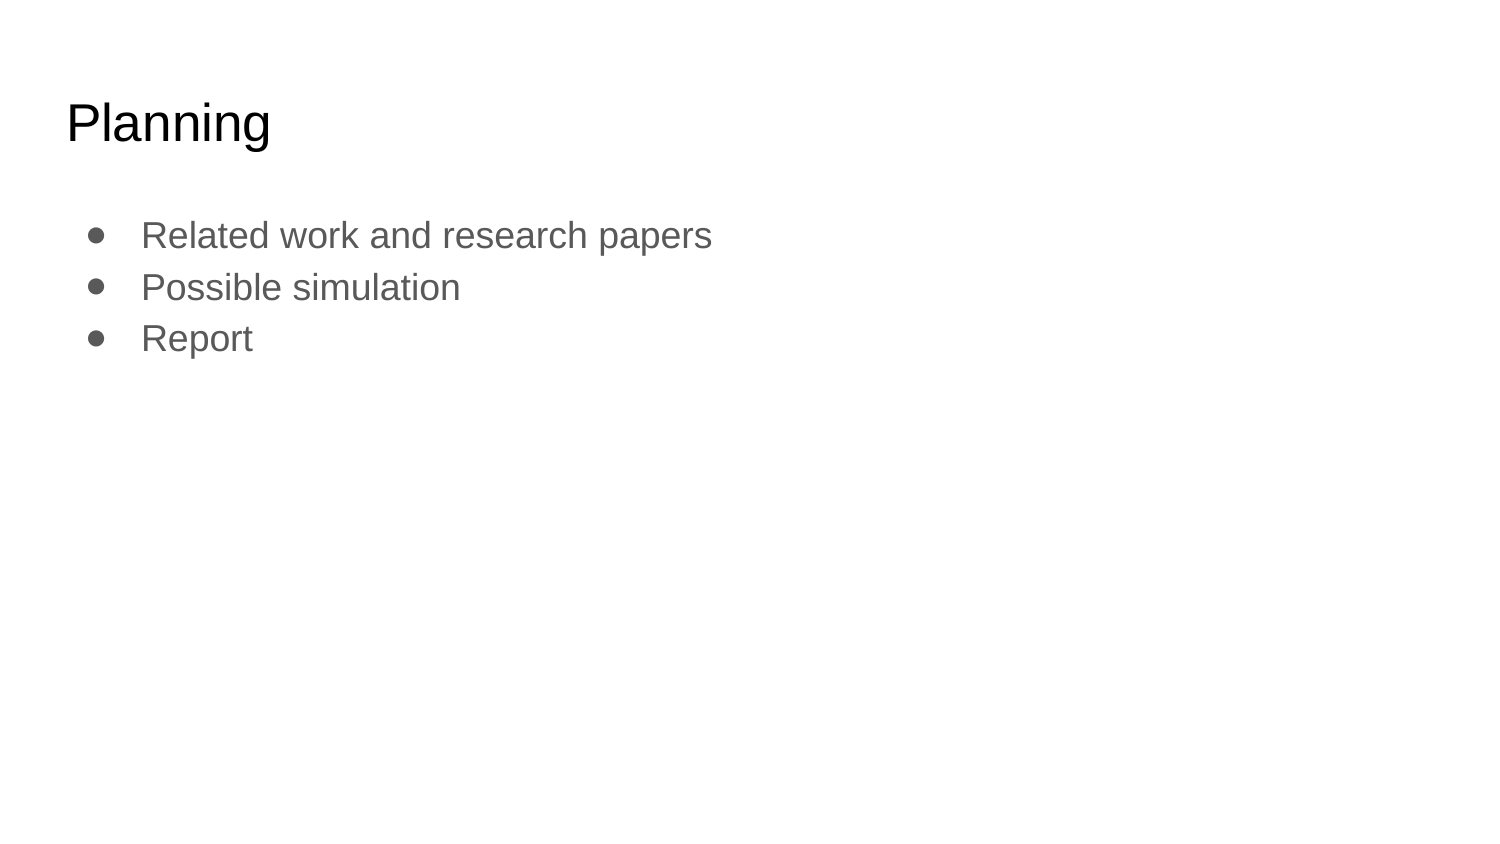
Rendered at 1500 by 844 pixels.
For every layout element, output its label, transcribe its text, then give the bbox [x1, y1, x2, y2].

title Planning [51, 72, 1449, 167]
list Related work and research papers Possible simulation Report [51, 189, 1449, 750]
